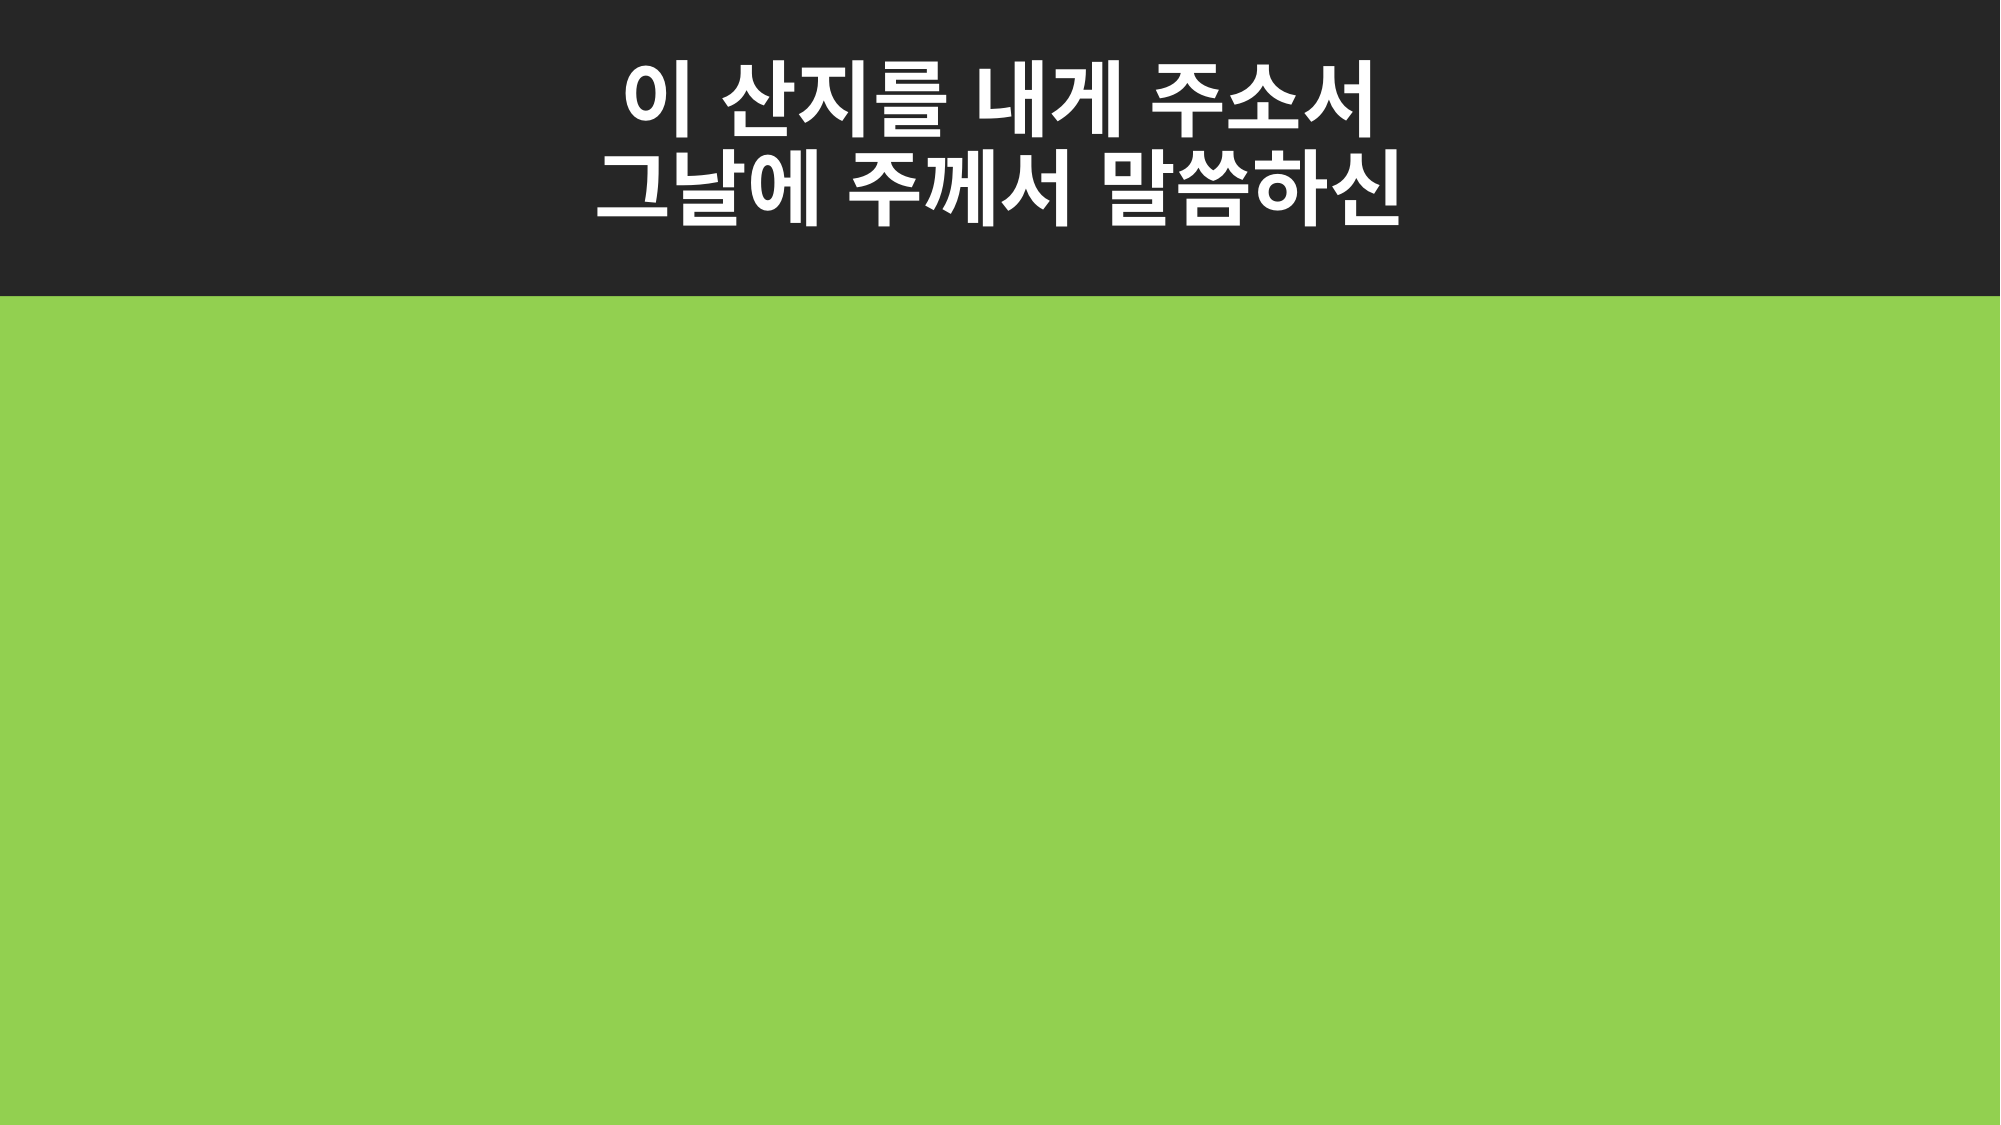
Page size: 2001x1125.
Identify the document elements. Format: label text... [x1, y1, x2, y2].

title 이 산지를 내게 주소서 그날에 주께서 말씀하신 [0, 0, 2000, 297]
